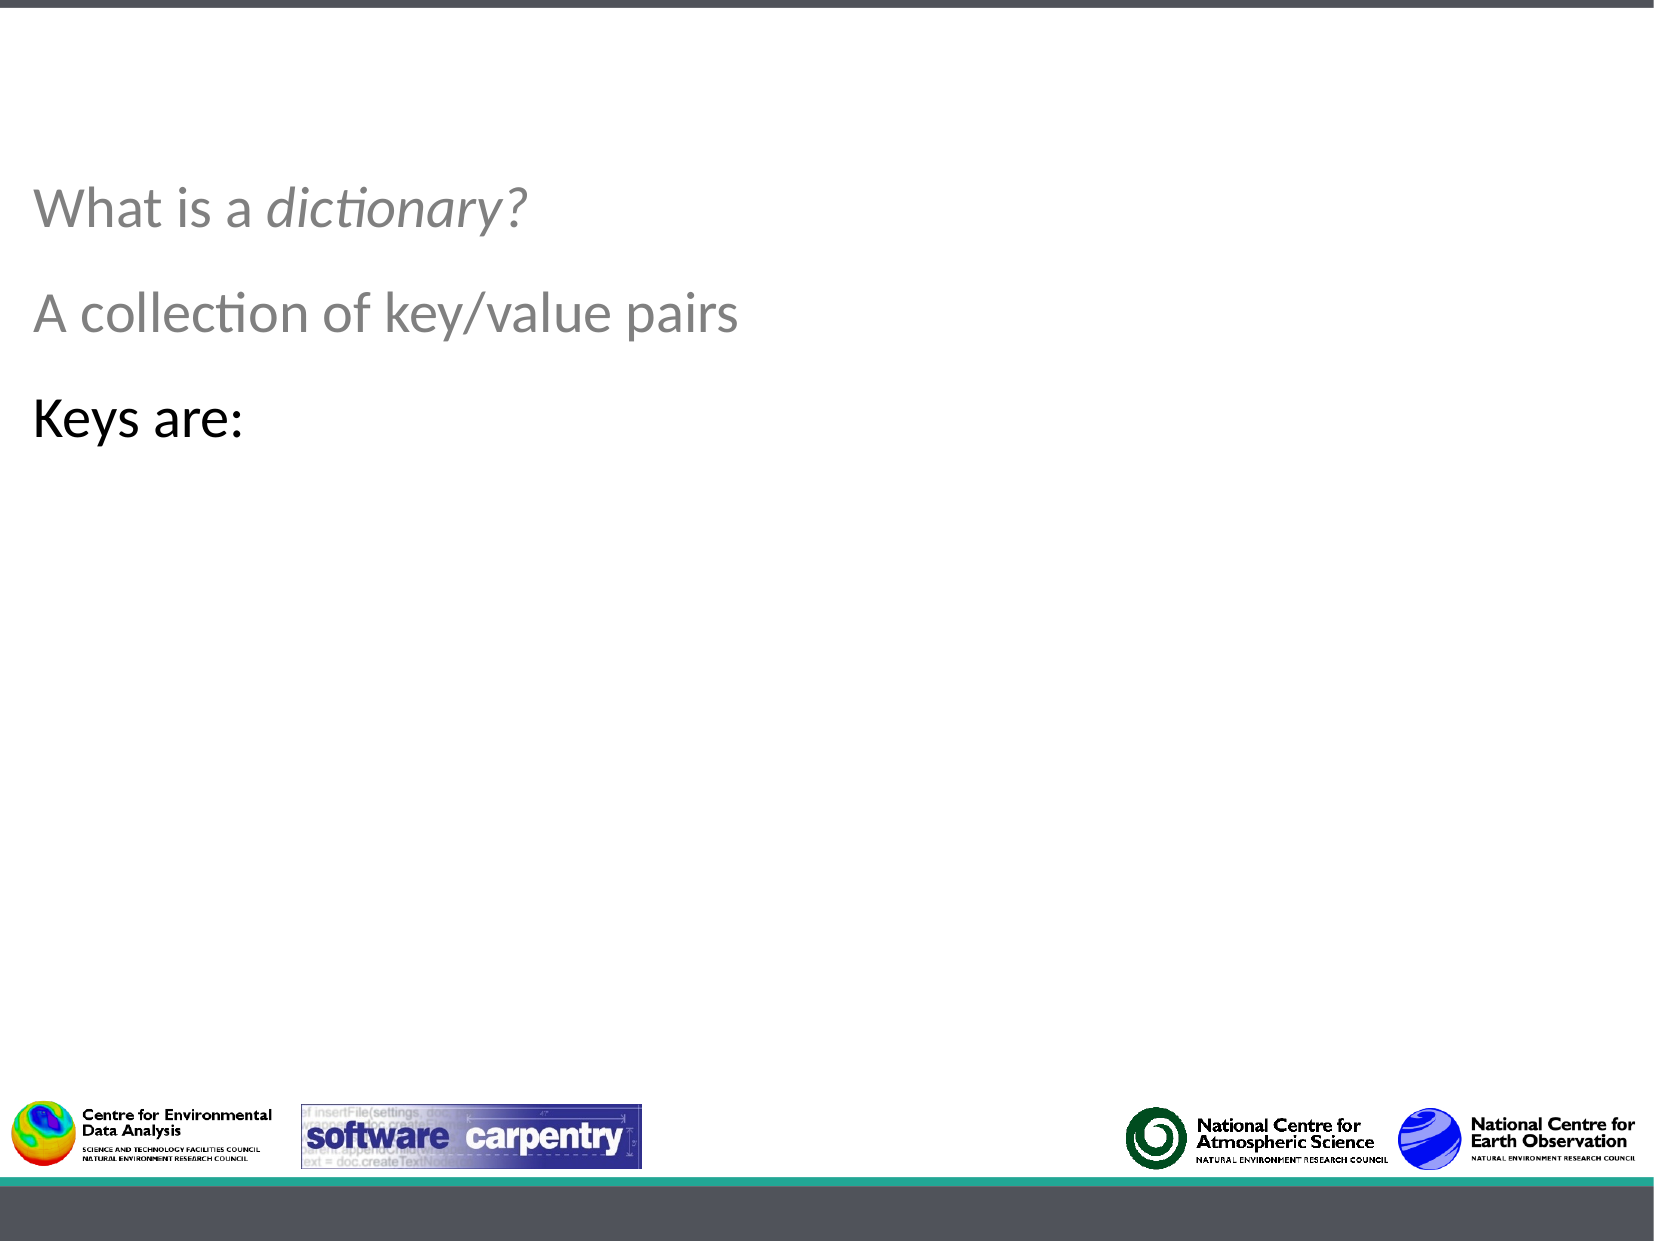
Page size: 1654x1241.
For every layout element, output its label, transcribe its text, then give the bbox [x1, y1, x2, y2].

text_box What is a dictionary? A collection of key/value pairs Keys are: [19, 126, 905, 457]
picture [0, 0, 1654, 1241]
